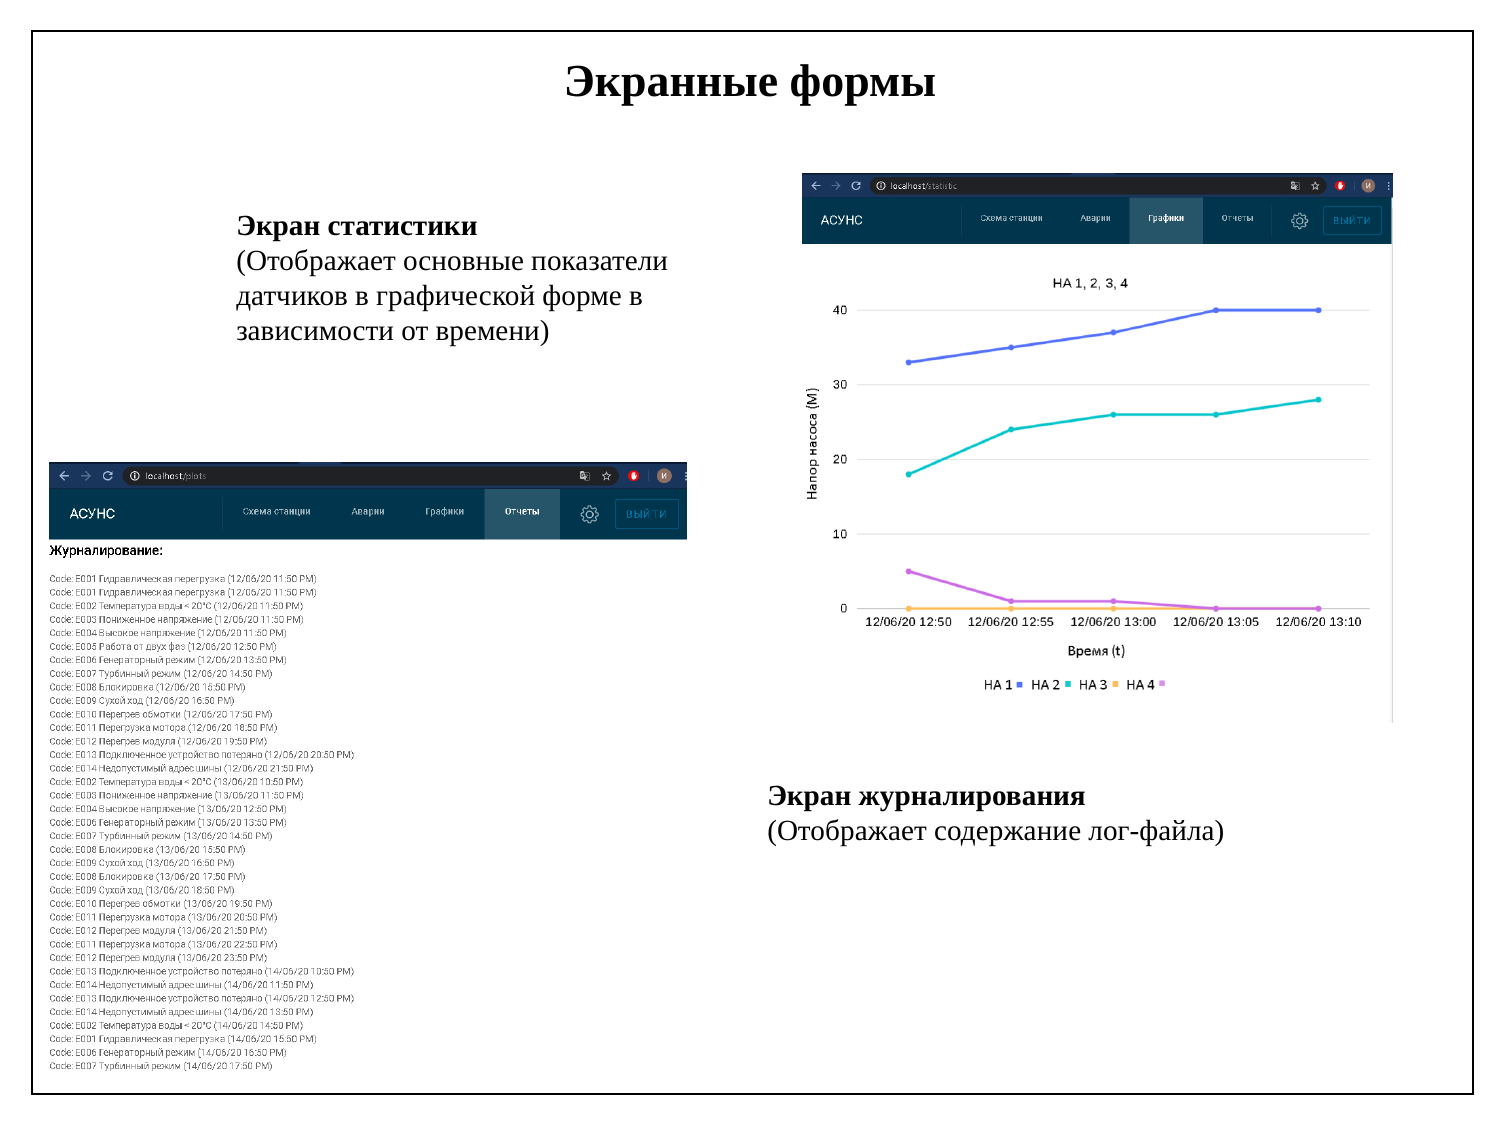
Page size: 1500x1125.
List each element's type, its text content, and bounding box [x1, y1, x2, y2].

text_box Экран журналирования (Отображает содержание лог-файла) [752, 761, 1255, 874]
text_box Экран статистики (Отображает основные показатели датчиков в графической форме в зависимости от времени) [221, 191, 751, 382]
picture [48, 462, 687, 1073]
text_box Экранные формы [41, 42, 1459, 113]
picture [802, 173, 1394, 723]
